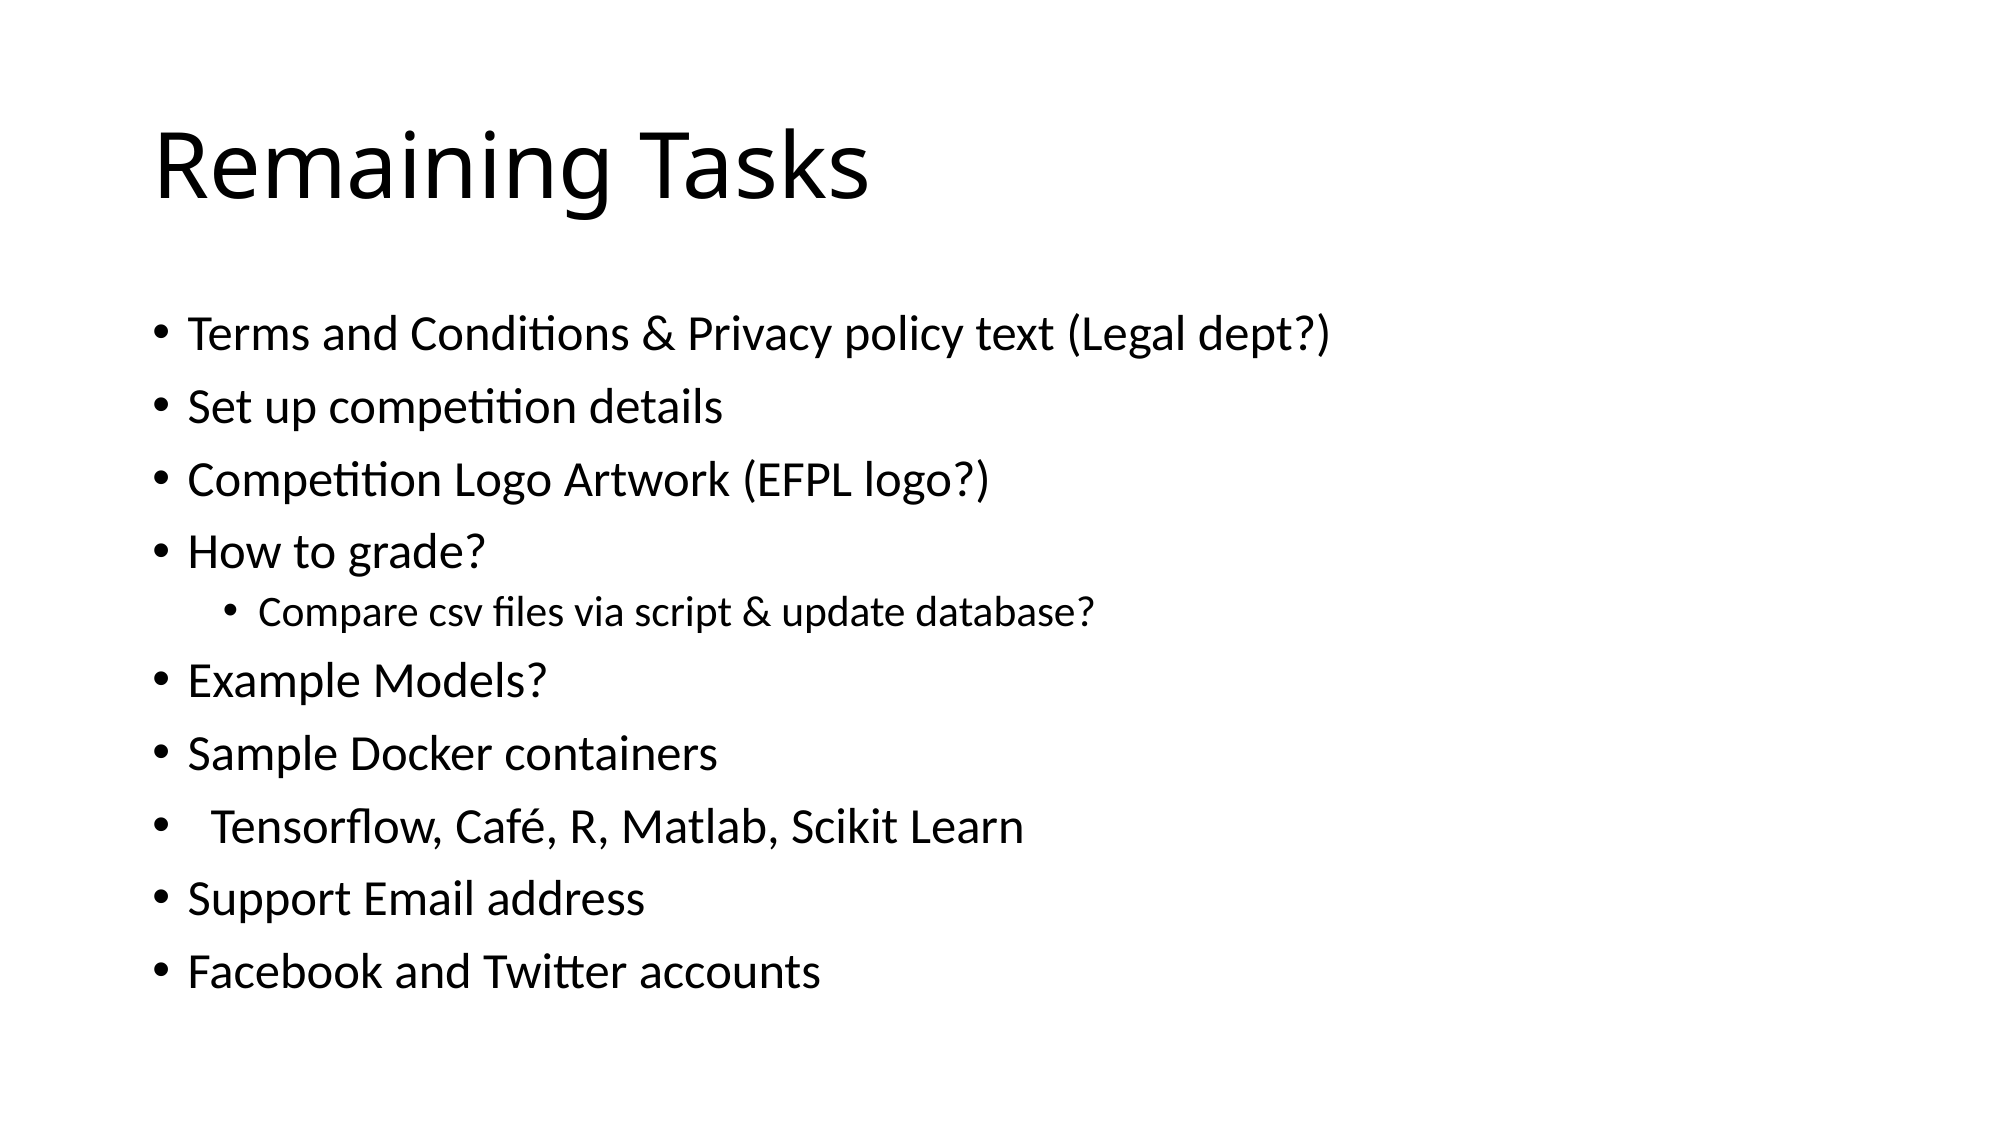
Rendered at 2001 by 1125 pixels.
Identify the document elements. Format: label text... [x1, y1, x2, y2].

title Remaining Tasks [137, 59, 1863, 278]
list Terms and Conditions & Privacy policy text (Legal dept?) Set up competition details Competition Logo Artwork (EFPL logo?) How to grade? Compare csv files via script & update database? Example Models? Sample Docker containers Tensorflow, Café, R, Matlab, Scikit Learn Support Email address Facebook and Twitter accounts [137, 299, 1863, 1014]
